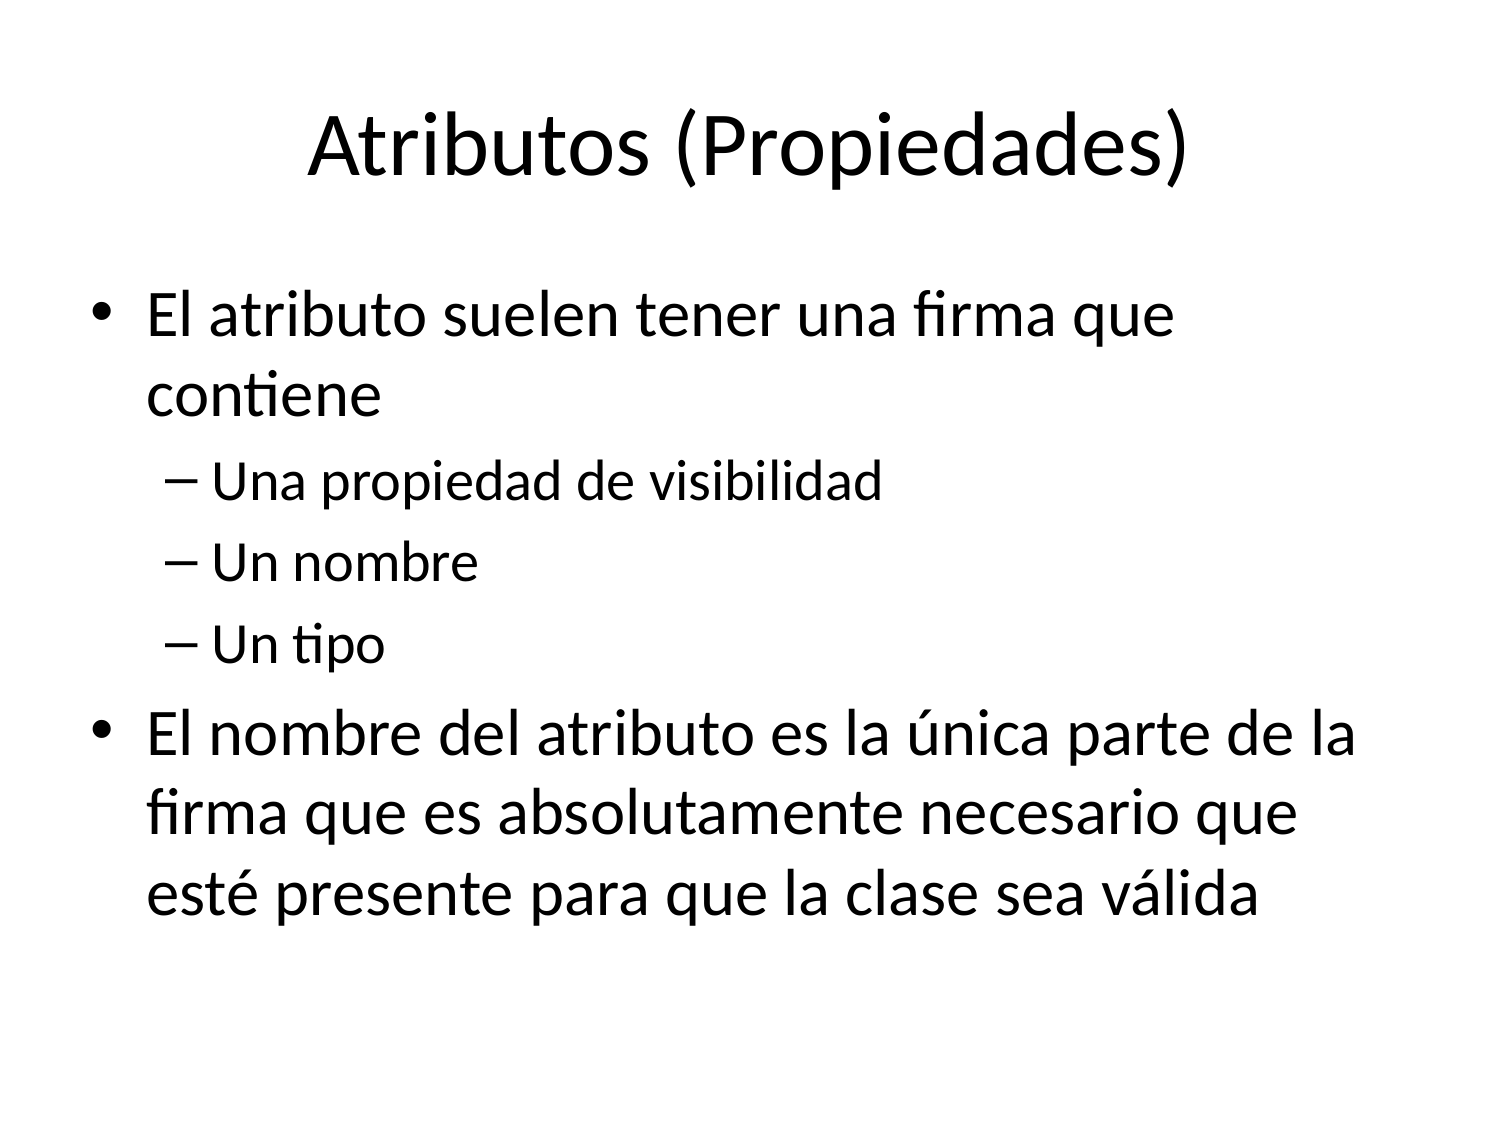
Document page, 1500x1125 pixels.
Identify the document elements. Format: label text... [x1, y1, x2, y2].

list El atributo suelen tener una firma que contiene Una propiedad de visibilidad Un nombre Un tipo El nombre del atributo es la única parte de la firma que es absolutamente necesario que esté presente para que la clase sea válida [75, 262, 1425, 1005]
title Atributos (Propiedades) [75, 45, 1425, 233]
